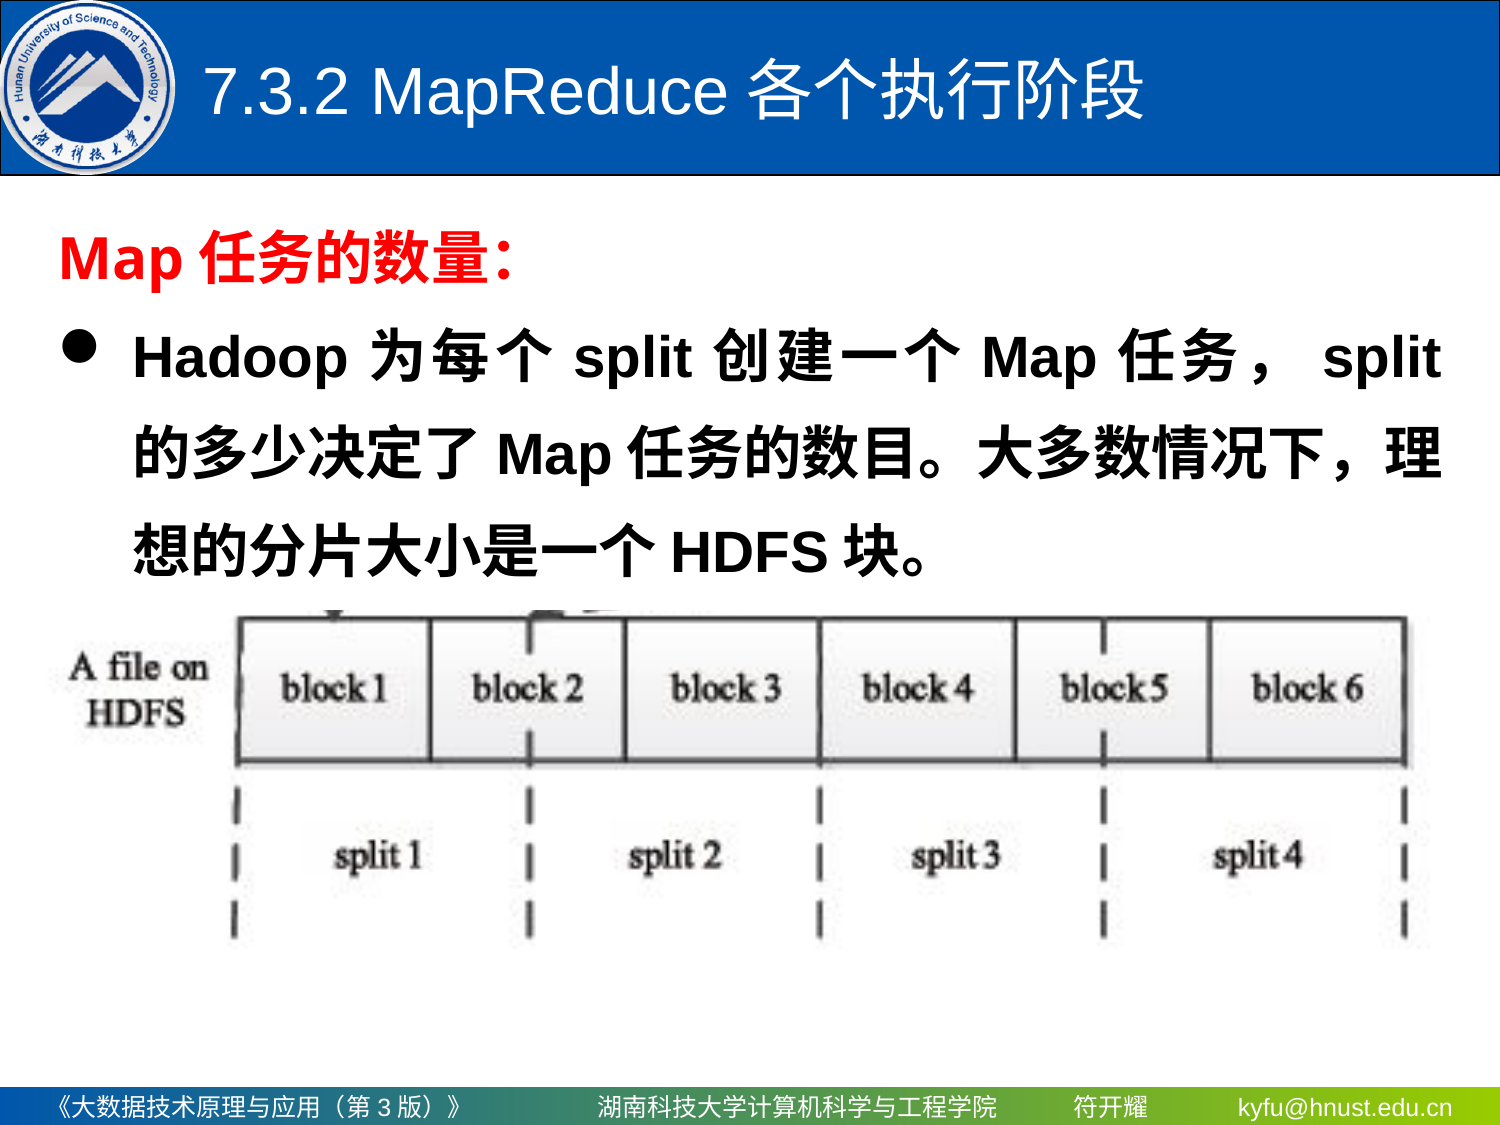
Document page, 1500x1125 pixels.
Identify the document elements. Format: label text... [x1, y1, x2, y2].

picture [0, 0, 176, 175]
text_box Map任务的数量： Hadoop为每个split创建一个Map任务，split 的多少决定了Map任务的数目。大多数情况下，理想的分片大小是一个HDFS块。 [42, 185, 1458, 592]
title 7.3.2 MapReduce各个执行阶段 [187, 12, 1500, 163]
picture [24, 610, 1483, 954]
